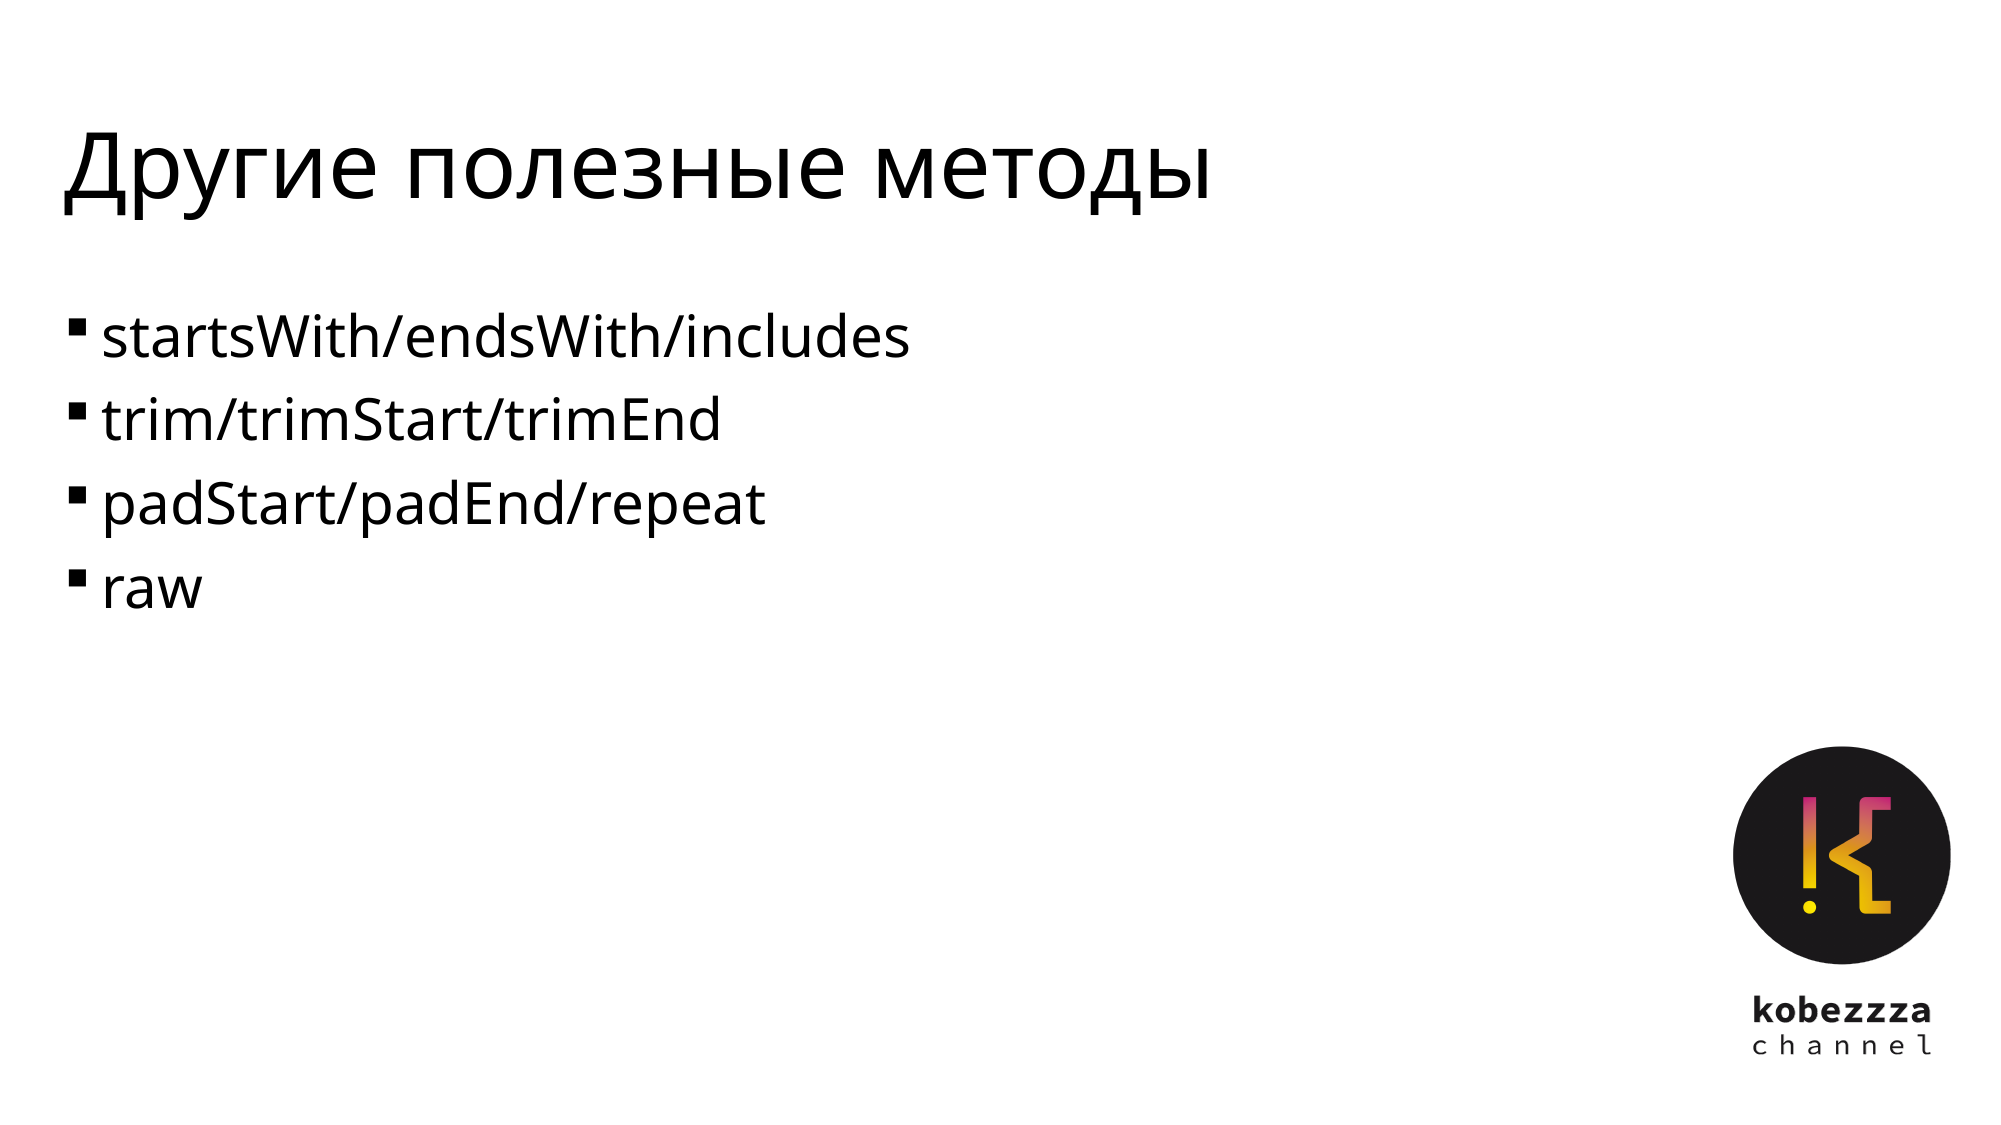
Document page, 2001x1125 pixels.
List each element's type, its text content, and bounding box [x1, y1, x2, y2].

list startsWith/endsWith/includes trim/trimStart/trimEnd padStart/padEnd/repeat raw [49, 299, 1695, 1014]
picture [1733, 746, 1951, 1055]
title Другие полезные методы [49, 59, 1913, 278]
